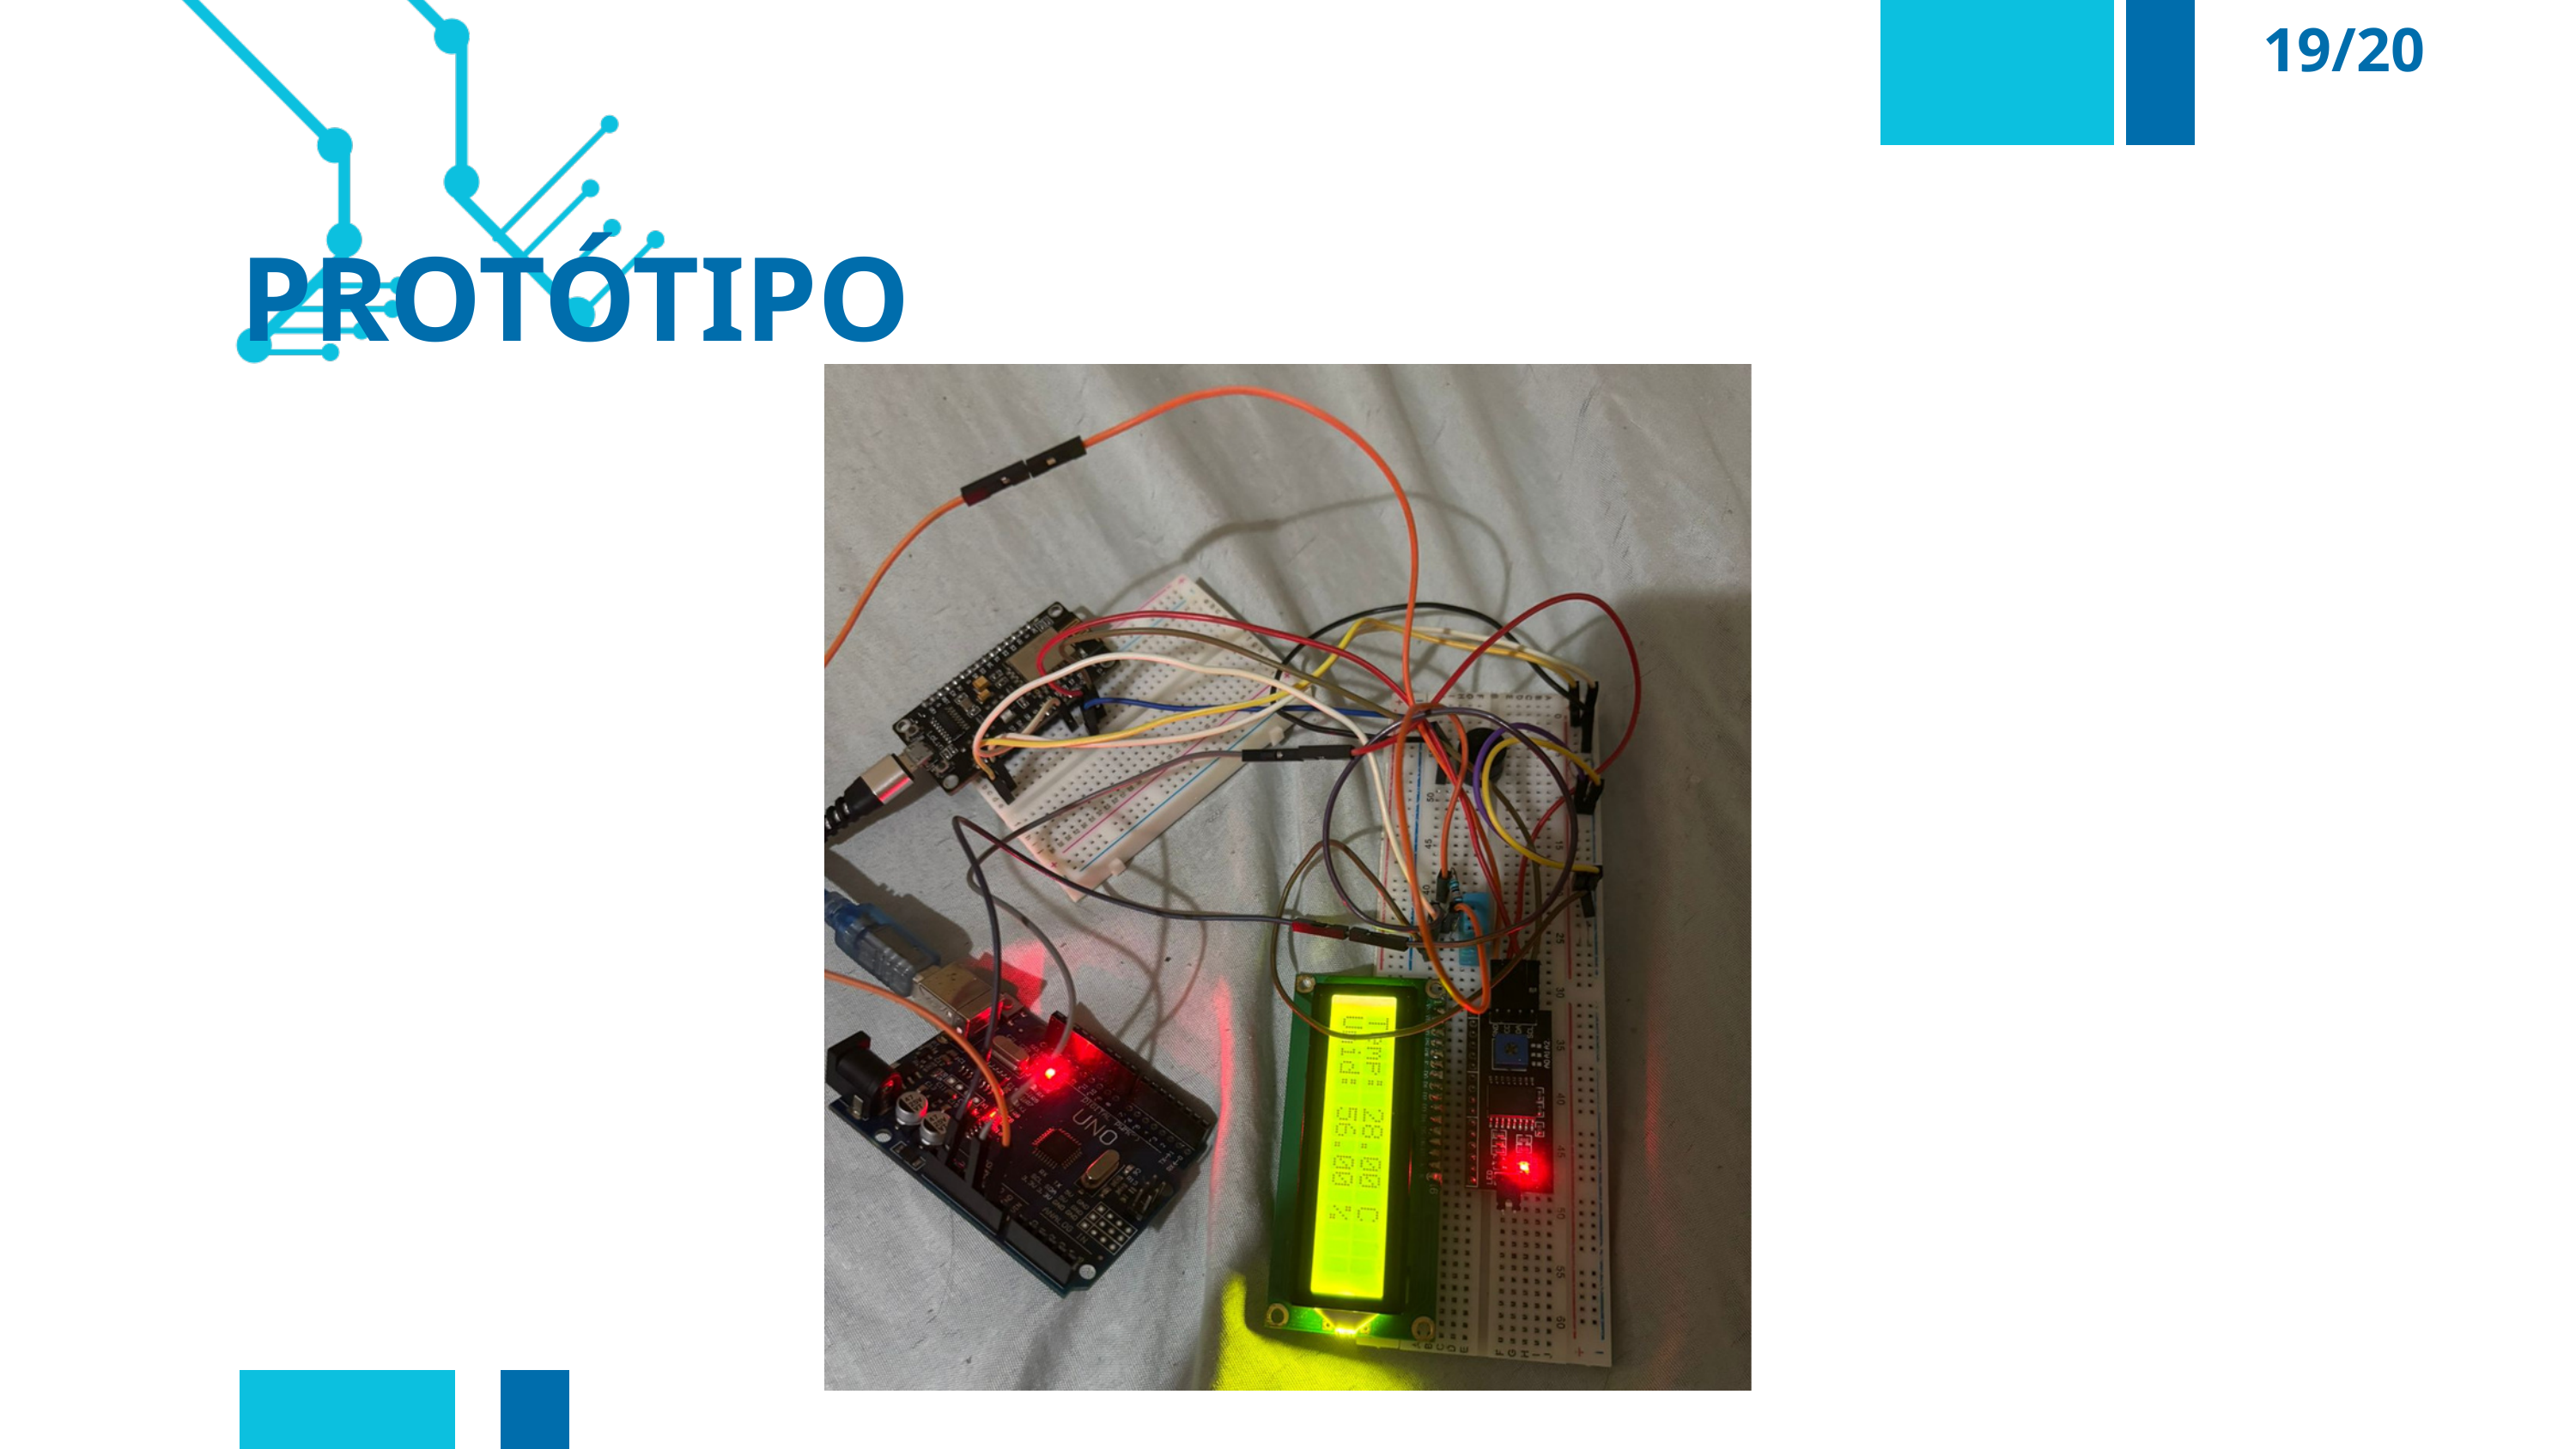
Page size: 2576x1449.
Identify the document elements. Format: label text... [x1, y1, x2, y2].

text_box PROTÓTIPO [240, 222, 1996, 365]
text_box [1880, 0, 2115, 145]
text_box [2125, 0, 2196, 145]
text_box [500, 1369, 570, 1449]
text_box [824, 365, 1752, 1391]
text_box 19/20 [2199, 21, 2576, 84]
text_box [0, 0, 665, 365]
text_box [239, 1369, 455, 1449]
